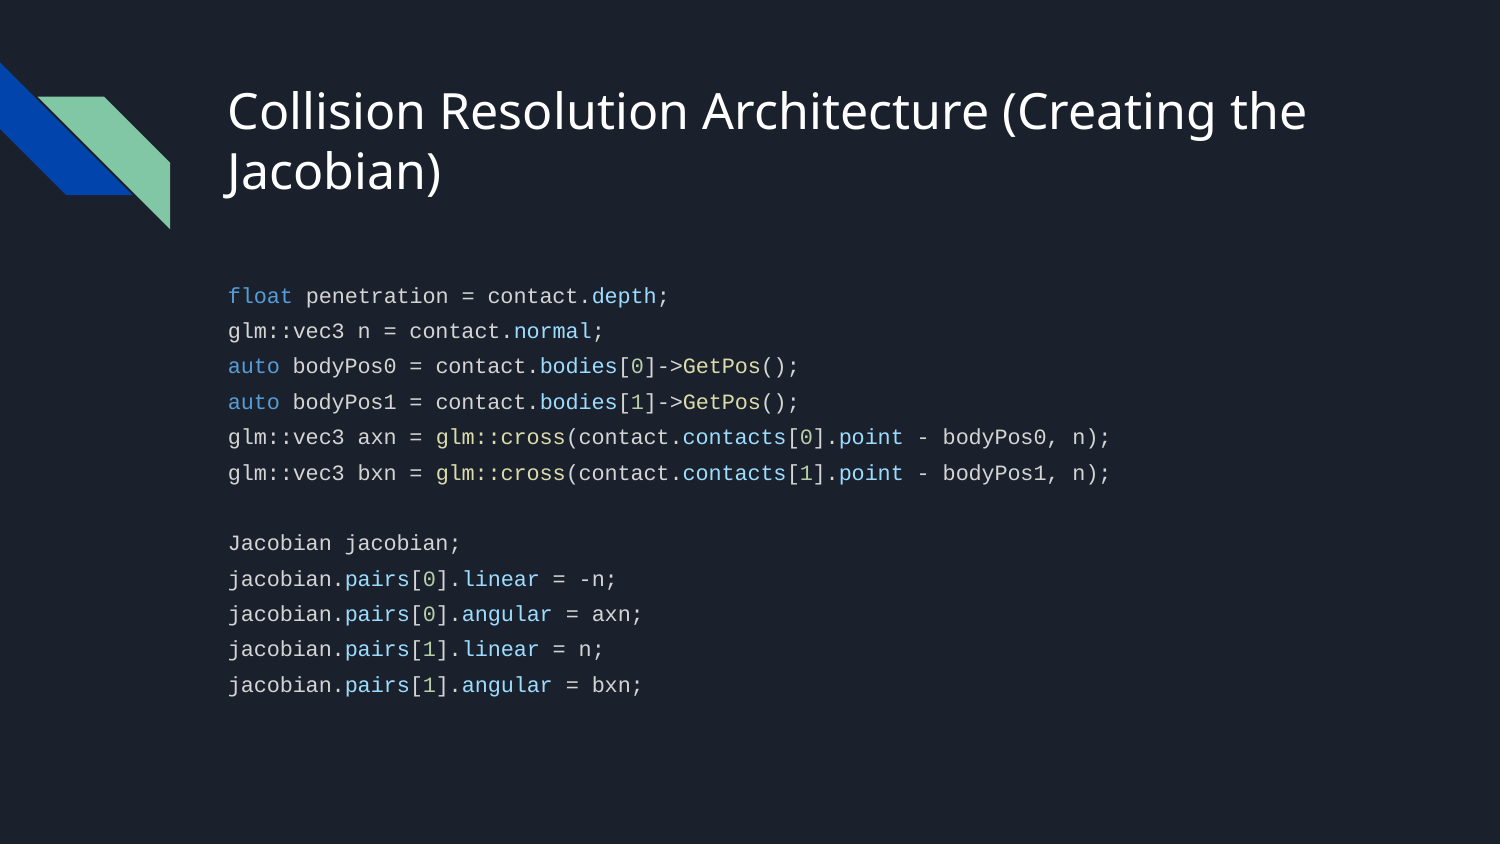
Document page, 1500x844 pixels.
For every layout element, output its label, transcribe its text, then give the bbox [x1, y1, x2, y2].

list float penetration = contact.depth; glm::vec3 n = contact.normal; auto bodyPos0 = contact.bodies[0]->GetPos(); auto bodyPos1 = contact.bodies[1]->GetPos(); glm::vec3 axn = glm::cross(contact.contacts[0].point - bodyPos0, n); glm::vec3 bxn = glm::cross(contact.contacts[1].point - bodyPos1, n); Jacobian jacobian; jacobian.pairs[0].linear = -n; jacobian.pairs[0].angular = axn; jacobian.pairs[1].linear = n; jacobian.pairs[1].angular = bxn; [212, 257, 1368, 735]
title Collision Resolution Architecture (Creating the Jacobian) [212, 64, 1368, 215]
